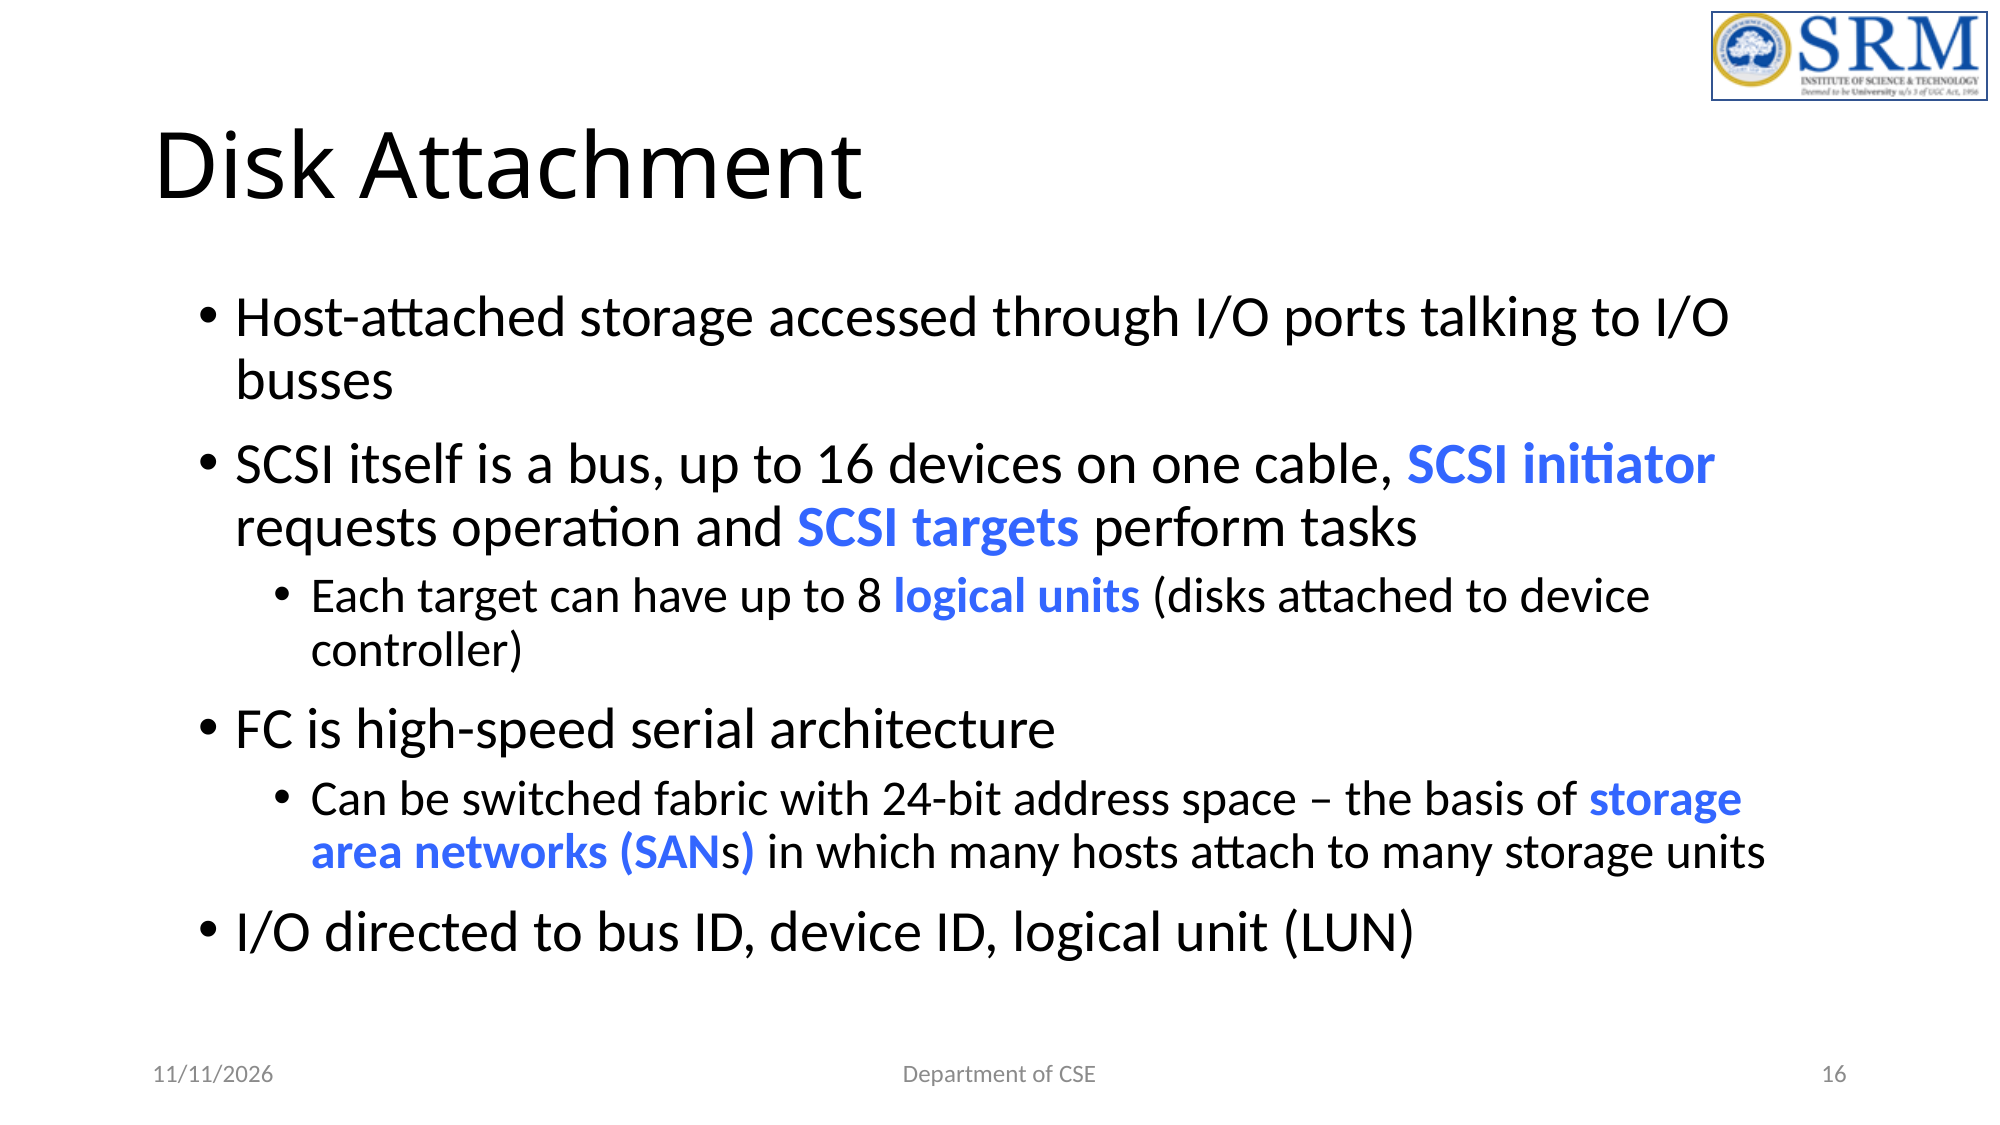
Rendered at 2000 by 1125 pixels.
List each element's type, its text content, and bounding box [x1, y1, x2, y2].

title Disk Attachment [137, 59, 1862, 278]
slide_number 16 [1412, 1042, 1862, 1103]
picture [1713, 13, 1986, 99]
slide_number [137, 1042, 588, 1103]
list Host-attached storage accessed through I/O ports talking to I/O busses SCSI itself is a bus, up to 16 devices on one cable, SCSI initiator requests operation and SCSI targets perform tasks Each target can have up to 8 logical units (disks attached to device controller) FC is high-speed serial architecture Can be switched fabric with 24-bit address space – the basis of storage area networks (SANs) in which many hosts attach to many storage units I/O directed to bus ID, device ID, logical unit (LUN) [183, 279, 1838, 1013]
footer Department of CSE [662, 1042, 1338, 1103]
